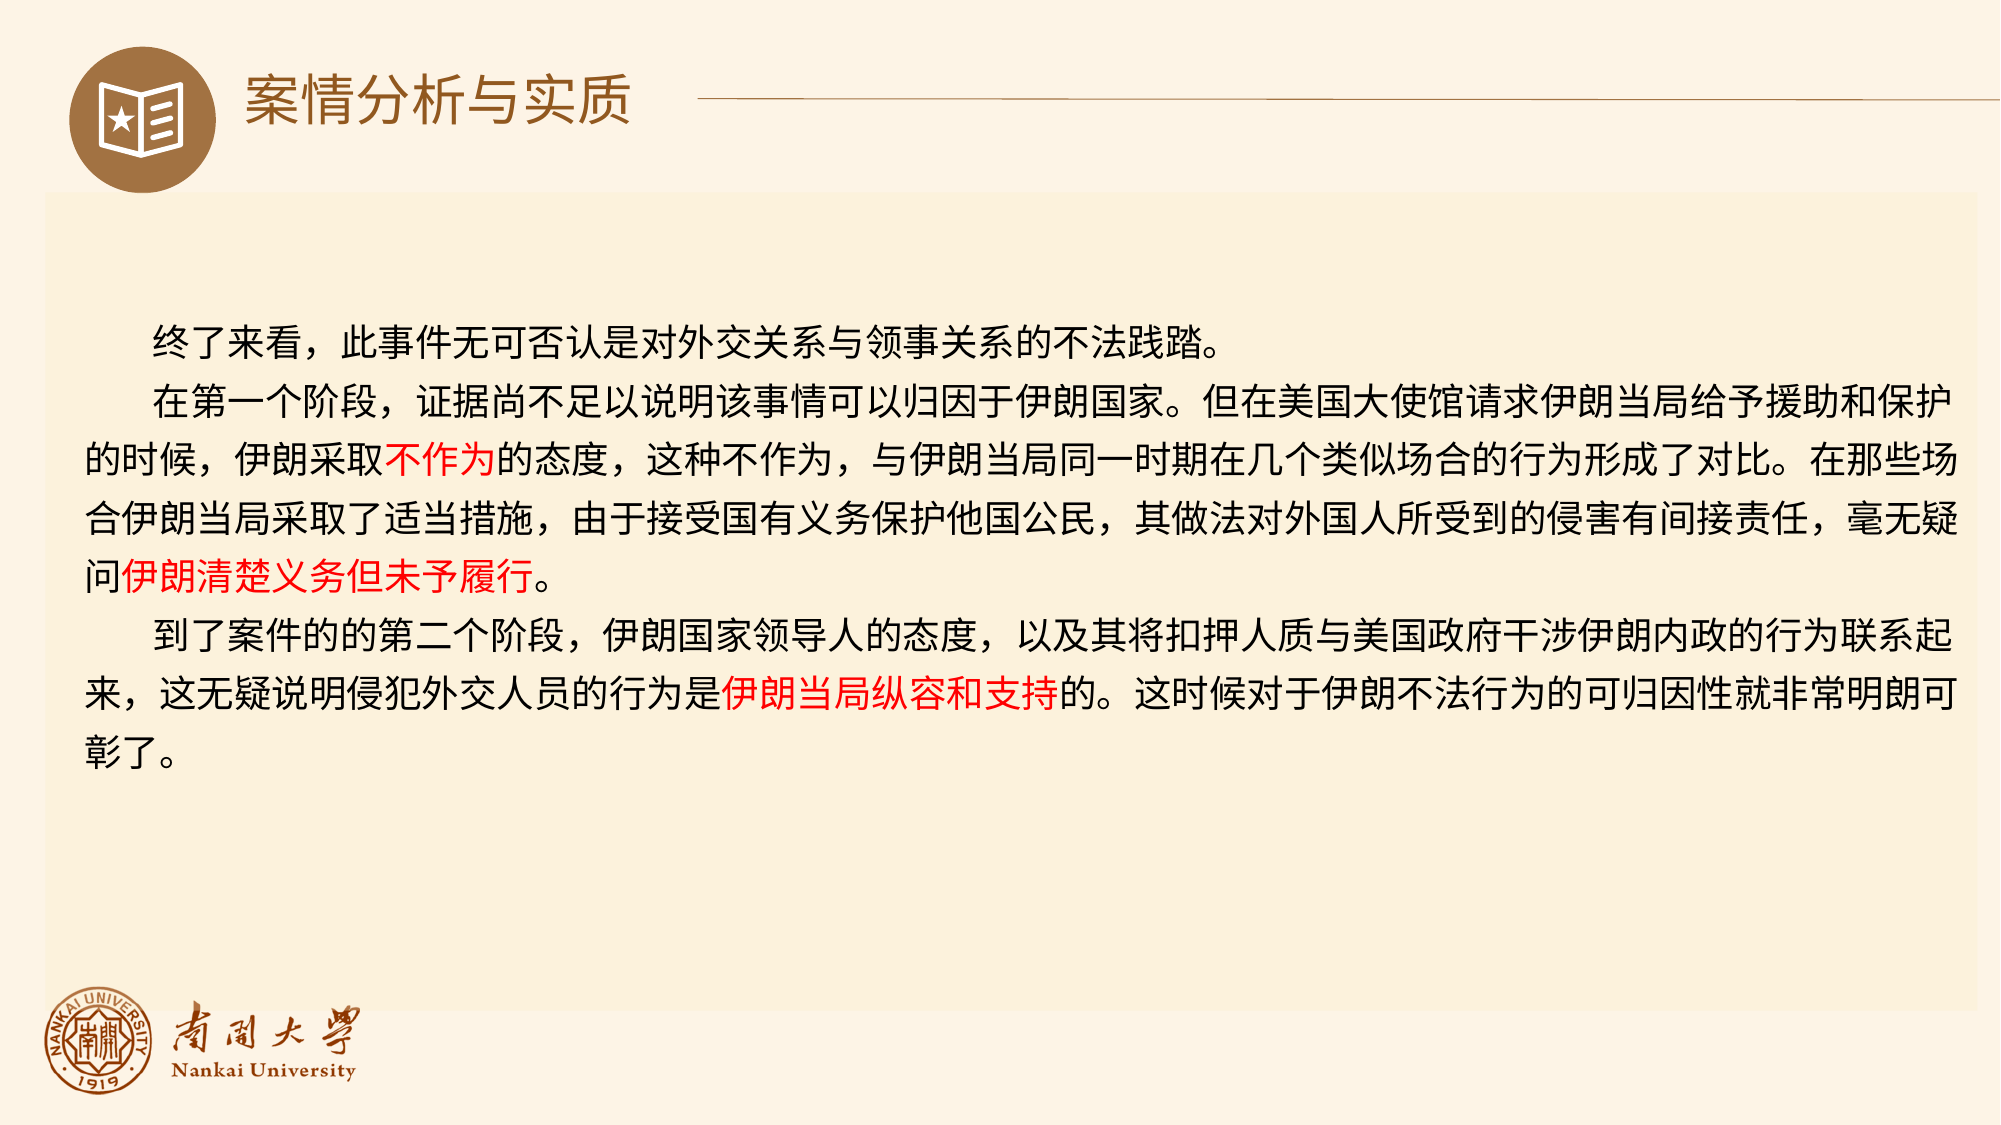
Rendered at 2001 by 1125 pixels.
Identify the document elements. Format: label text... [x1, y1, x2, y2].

picture [0, 0, 2001, 1125]
text_box 终了来看，此事件无可否认是对外交关系与领事关系的不法践踏。 在第一个阶段，证据尚不足以说明该事情可以归因于伊朗国家。但在美国大使馆请求伊朗当局给予援助和保护的时候，伊朗采取不作为的态度，这种不作为，与伊朗当局同一时期在几个类似场合的行为形成了对比。在那些场合伊朗当局采取了适当措施，由于接受国有义务保护他国公民，其做法对外国人所受到的侵害有间接责任，毫无疑问伊朗清楚义务但未予履行。 到了案件的的第二个阶段，伊朗国家领导人的态度，以及其将扣押人质与美国政府干涉伊朗内政的行为联系起来，这无疑说明侵犯外交人员的行为是伊朗当局纵容和支持的。这时候对于伊朗不法行为的可归因性就非常明朗可彰了。 [69, 239, 1989, 963]
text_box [98, 82, 184, 158]
text_box 案情分析与实质 [229, 57, 649, 139]
text_box [44, 191, 1978, 1012]
text_box [68, 45, 217, 191]
